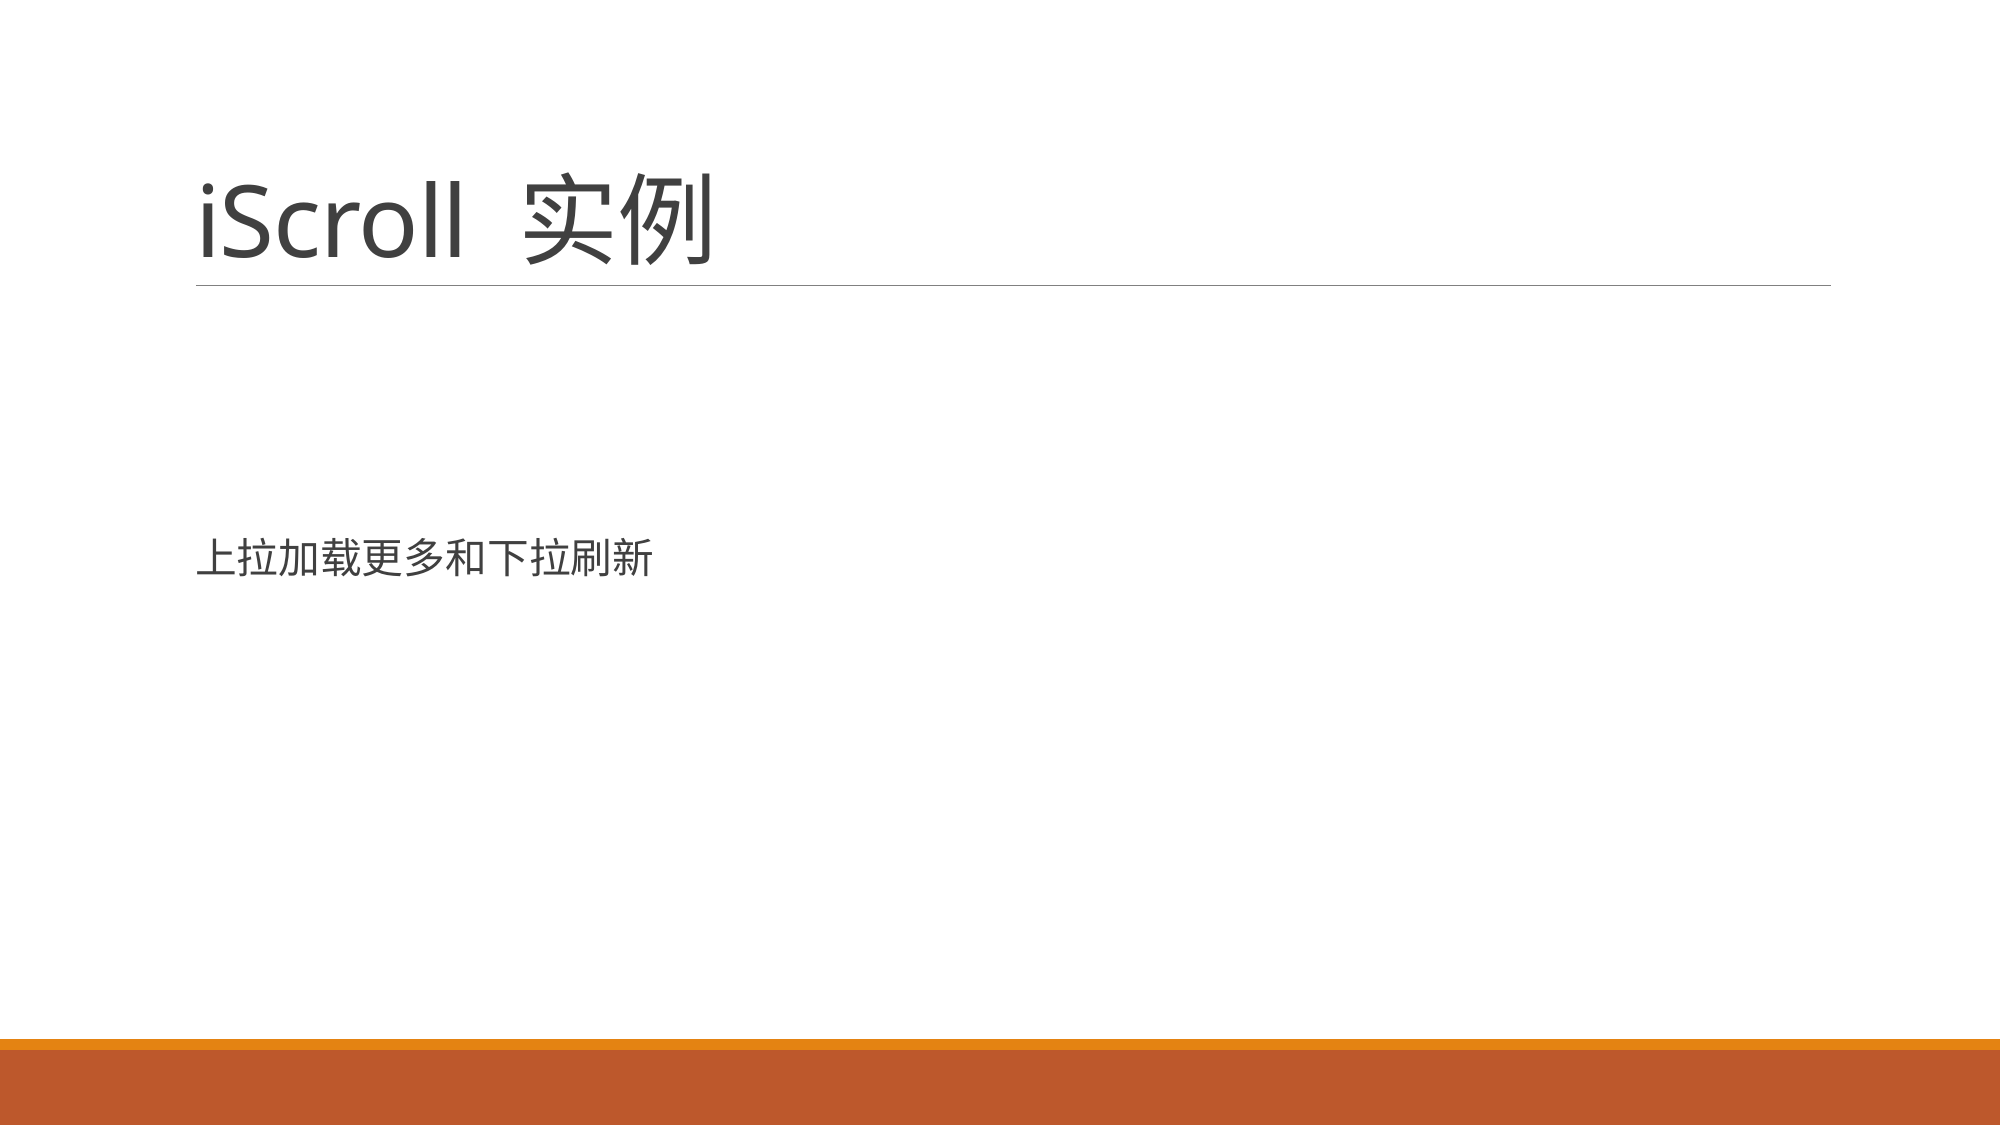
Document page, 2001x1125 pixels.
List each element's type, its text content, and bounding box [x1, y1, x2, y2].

title iScroll 实例 [180, 47, 1830, 285]
list 上拉加载更多和下拉刷新 [180, 302, 1830, 963]
